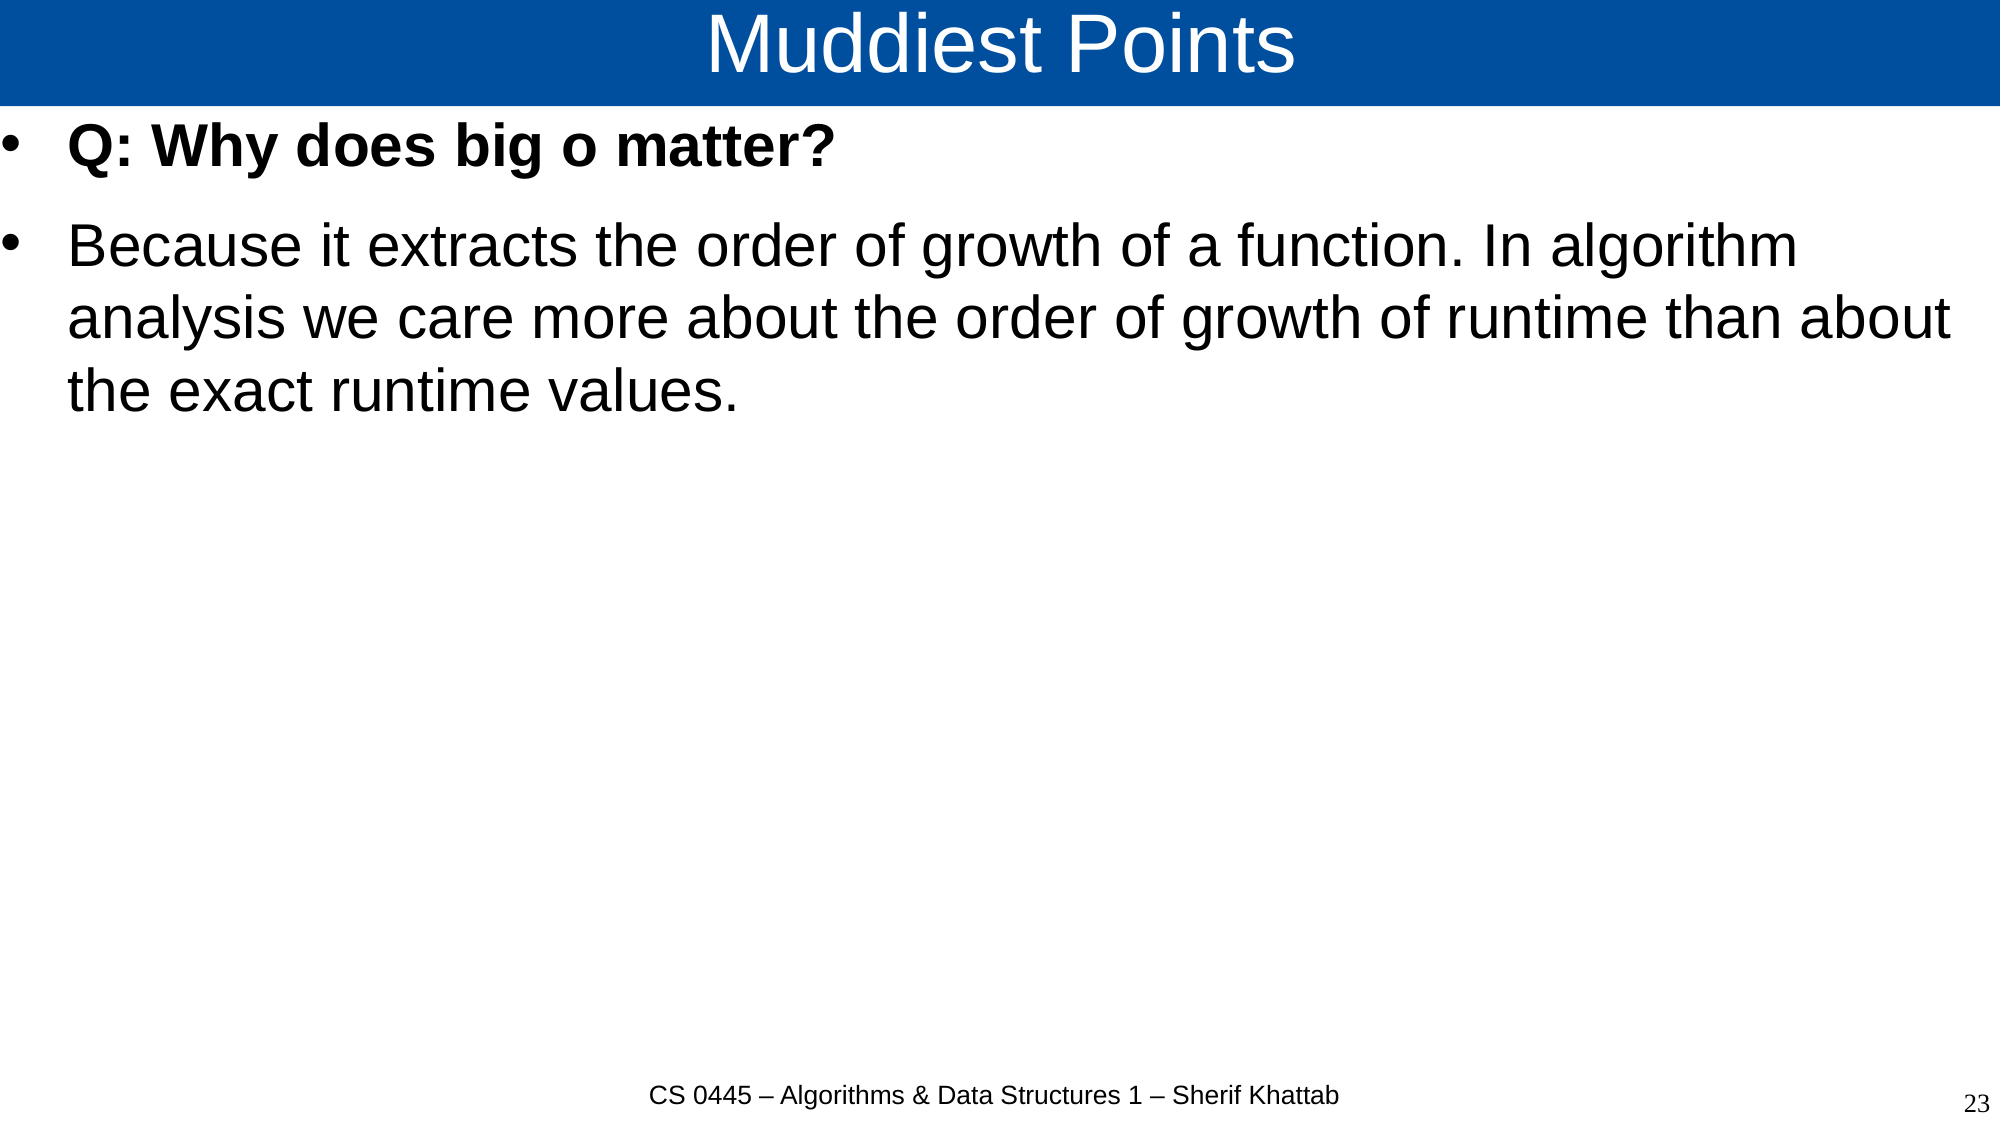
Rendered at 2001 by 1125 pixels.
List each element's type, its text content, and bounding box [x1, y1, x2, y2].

list Q: Why does big o matter? Because it extracts the order of growth of a function. In algorithm analysis we care more about the order of growth of runtime than about the exact runtime values. [0, 106, 2000, 1084]
title Muddiest Points [0, 0, 2000, 106]
slide_number 23 [1530, 1087, 1991, 1125]
footer CS 0445 – Algorithms & Data Structures 1 – Sherif Khattab [492, 1080, 1497, 1125]
